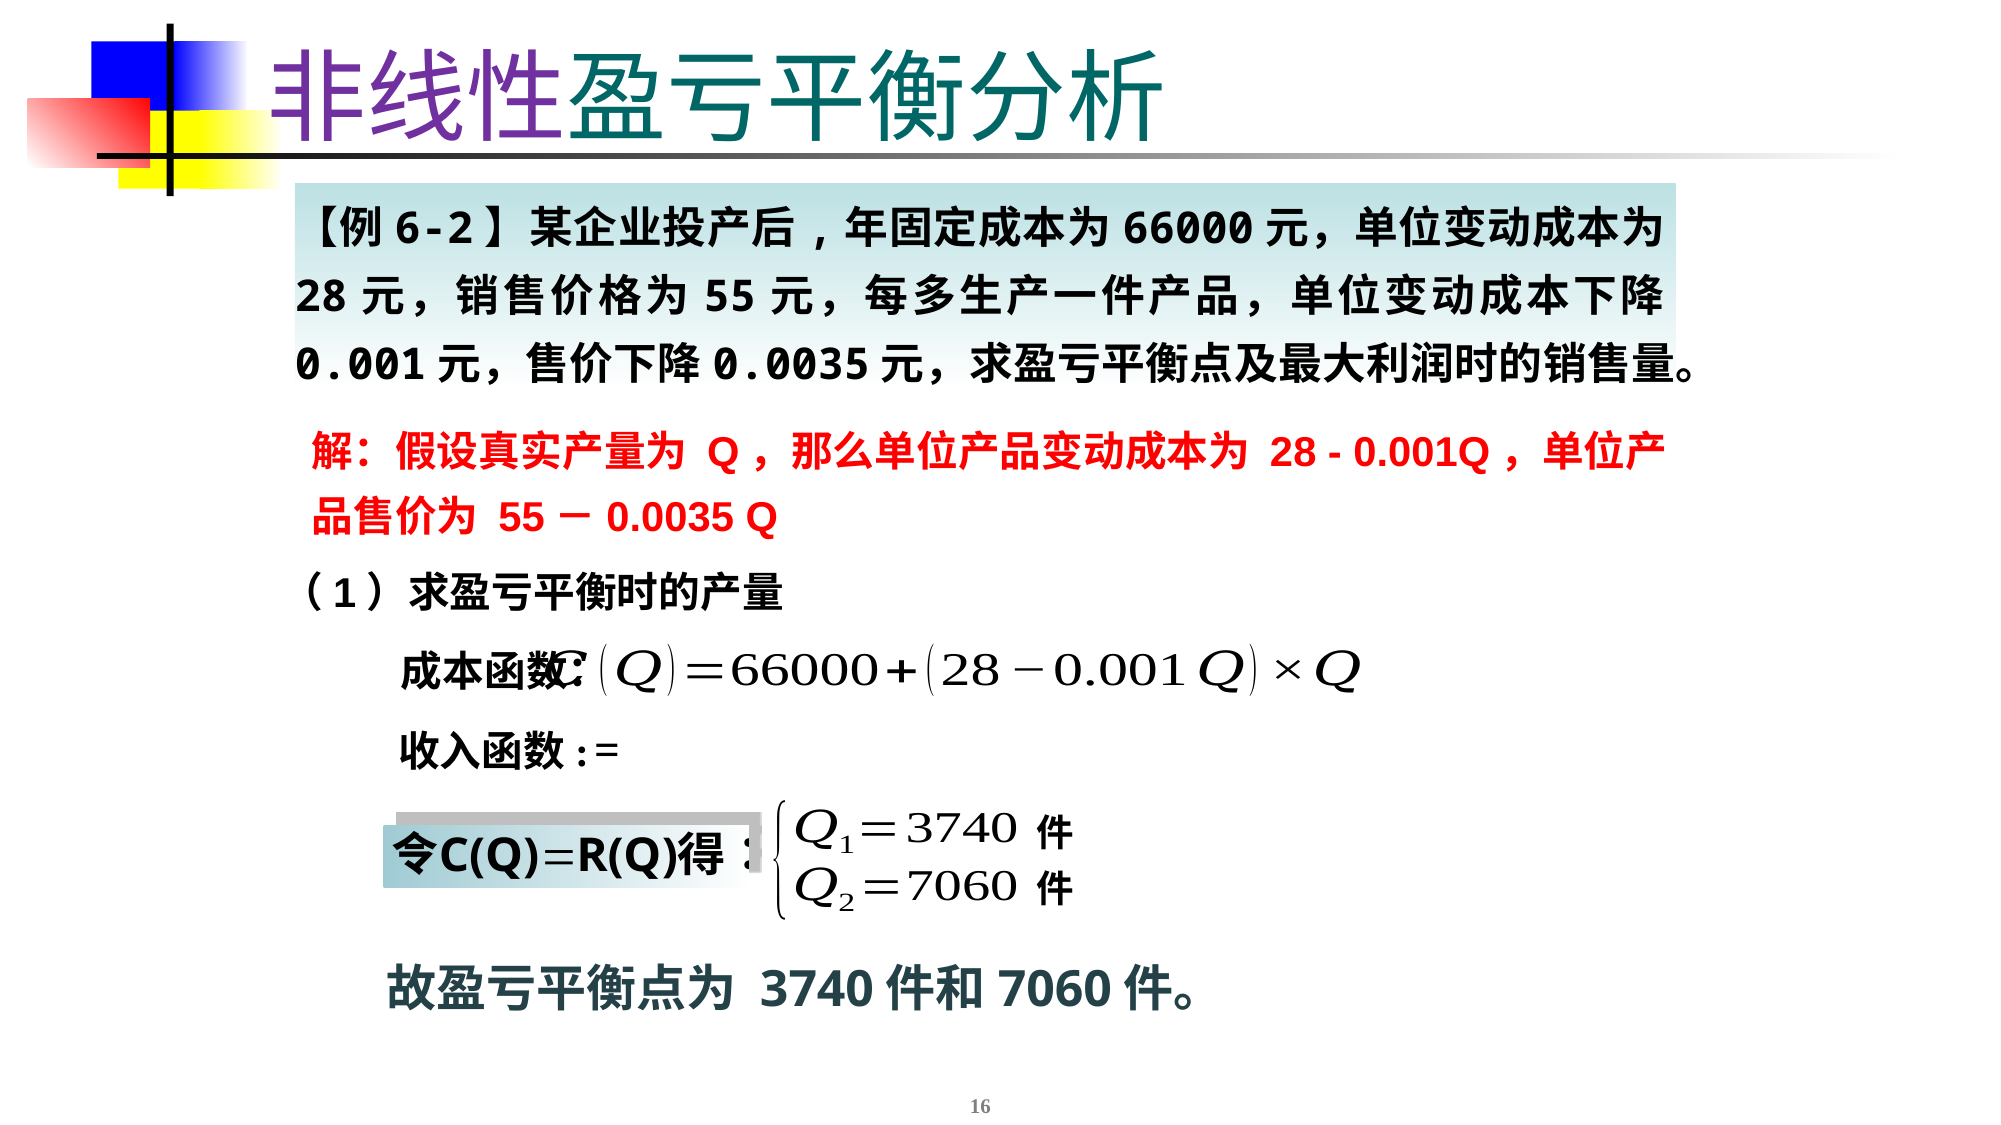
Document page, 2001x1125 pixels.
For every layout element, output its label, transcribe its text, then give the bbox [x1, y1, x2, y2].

text_box 【例6-2】某企业投产后,年固定成本为66000元，单位变动成本为28元，销售价格为55元，每多生产一件产品，单位变动成本下降0.001元，售价下降0.0035元，求盈亏平衡点及最大利润时的销售量。 [294, 183, 1676, 389]
text_box 件 [1022, 857, 1118, 918]
title 非线性盈亏平衡分析 [251, 23, 1957, 161]
text_box 件 [1022, 801, 1118, 857]
text_box 解：假设真实产量为 Q，那么单位产品变动成本为 28 - 0.001Q，单位产品售价为 55－0.0035 Q [311, 409, 1671, 540]
text_box 故盈亏平衡点为 3740件和7060件。 [371, 948, 1335, 1024]
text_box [383, 824, 750, 888]
text_box 成本函数： [386, 637, 587, 703]
text_box 收入函数: [383, 717, 587, 783]
text_box （1）求盈亏平衡时的产量 [281, 565, 784, 616]
slide_number 16 [772, 1050, 1189, 1125]
